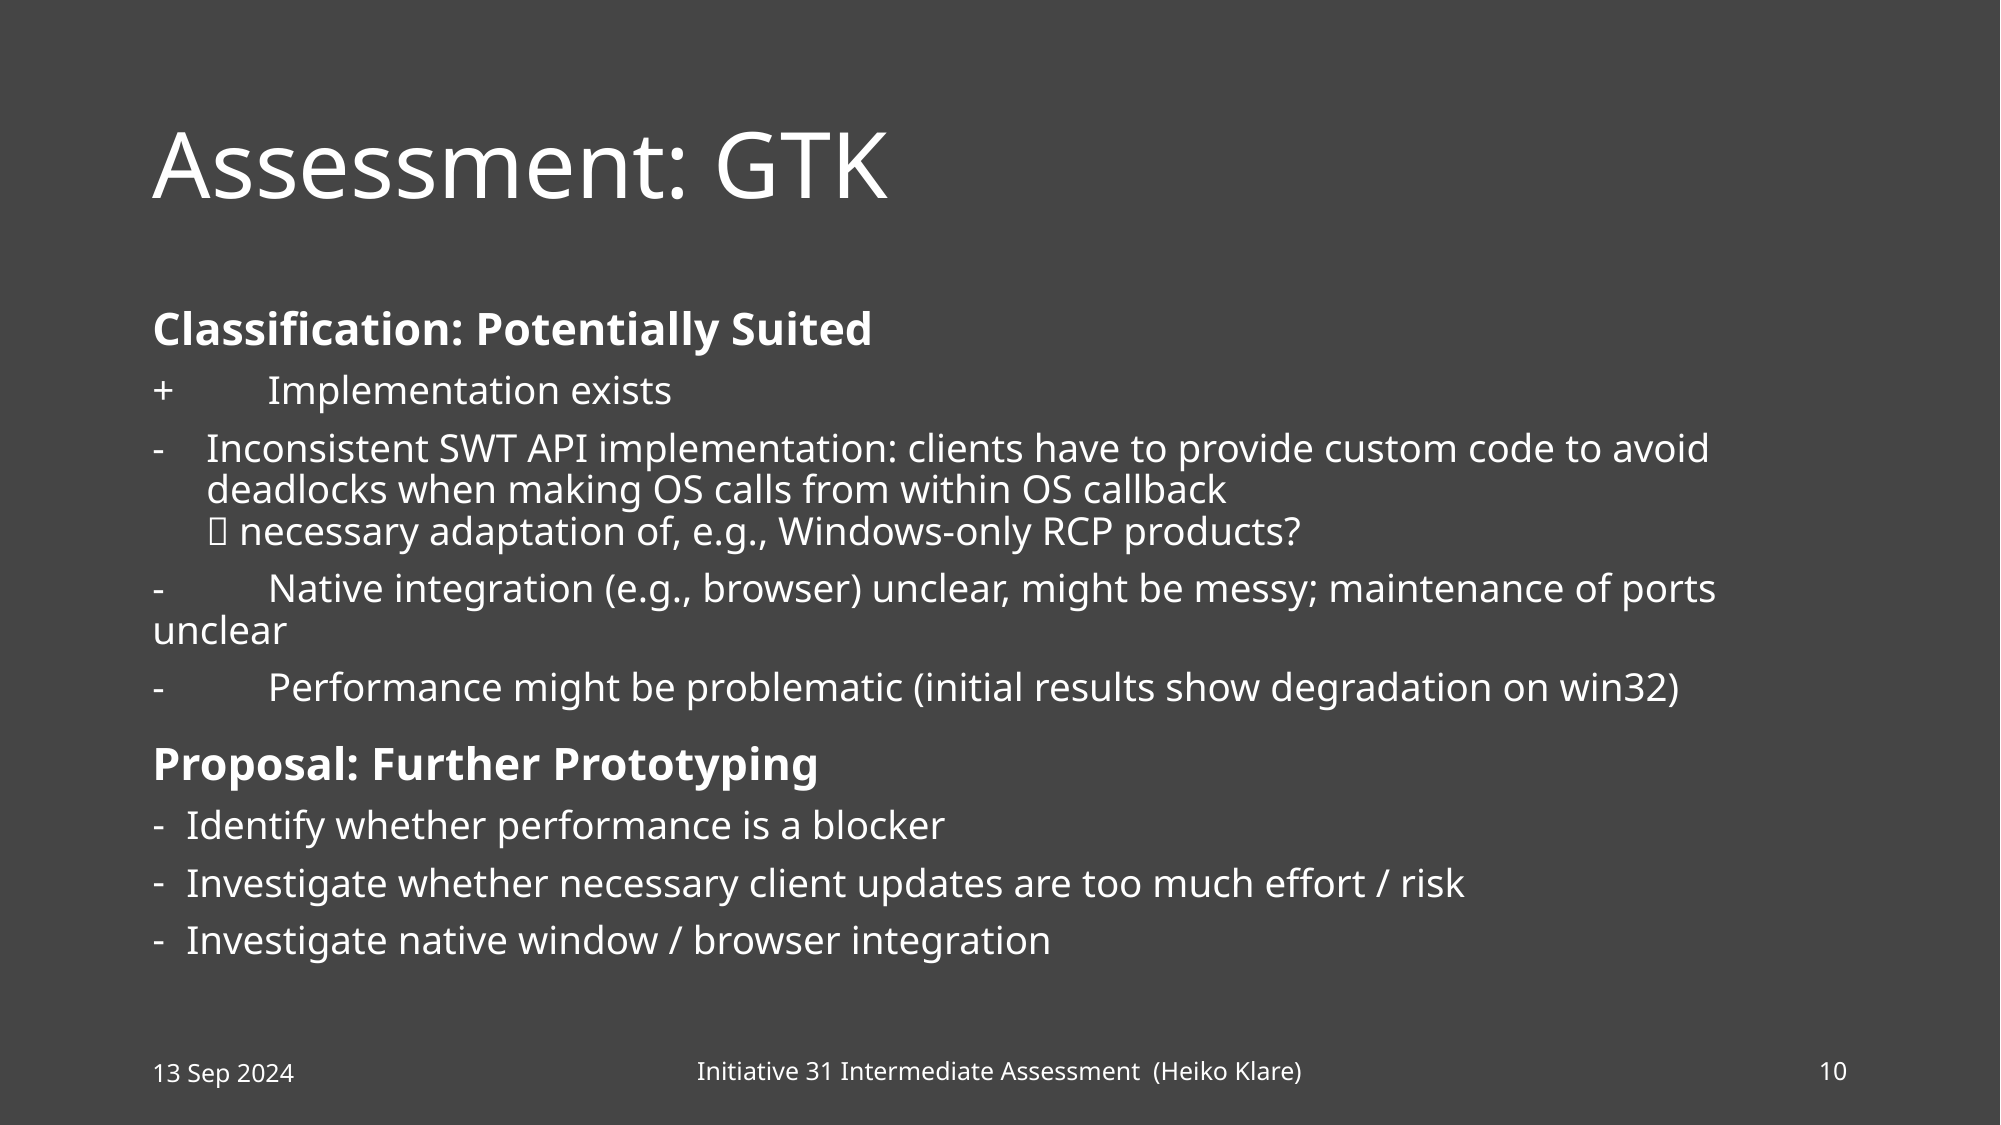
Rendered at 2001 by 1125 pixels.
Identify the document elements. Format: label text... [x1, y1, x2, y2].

slide_number 10 [1412, 1042, 1863, 1103]
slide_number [137, 1042, 588, 1103]
footer Initiative 31 Intermediate Assessment (Heiko Klare) [662, 1042, 1338, 1103]
list Classification: Potentially Suited + Implementation exists - Inconsistent SWT API implementation: clients have to provide custom code to avoid deadlocks when making OS calls from within OS callback  necessary adaptation of, e.g., Windows-only RCP products? - Native integration (e.g., browser) unclear, might be messy; maintenance of ports unclear - Performance might be problematic (initial results show degradation on win32) Proposal: Further Prototyping Identify whether performance is a blocker Investigate whether necessary client updates are too much effort / risk Investigate native window / browser integration [137, 299, 1863, 974]
title Assessment: GTK [137, 59, 1863, 278]
